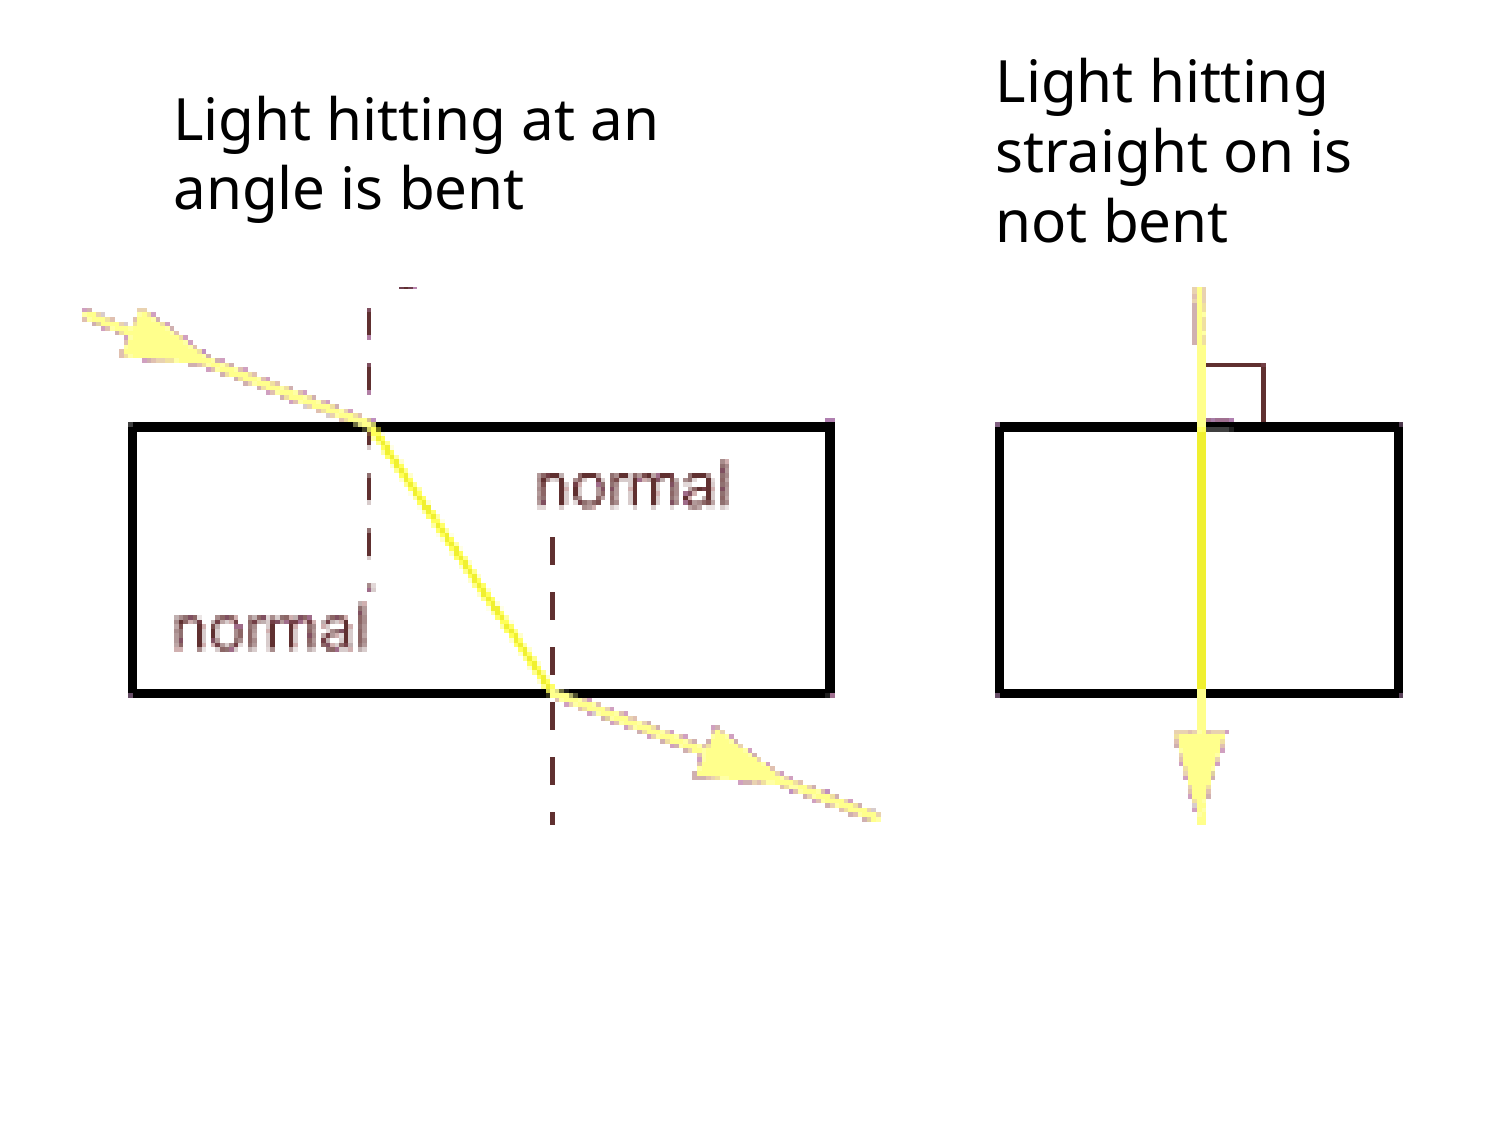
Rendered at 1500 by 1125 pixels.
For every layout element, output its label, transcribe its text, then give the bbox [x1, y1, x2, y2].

text_box Light hitting at an angle is bent [158, 74, 675, 229]
text_box Light hitting straight on is not bent [980, 36, 1383, 262]
picture [60, 287, 1437, 826]
